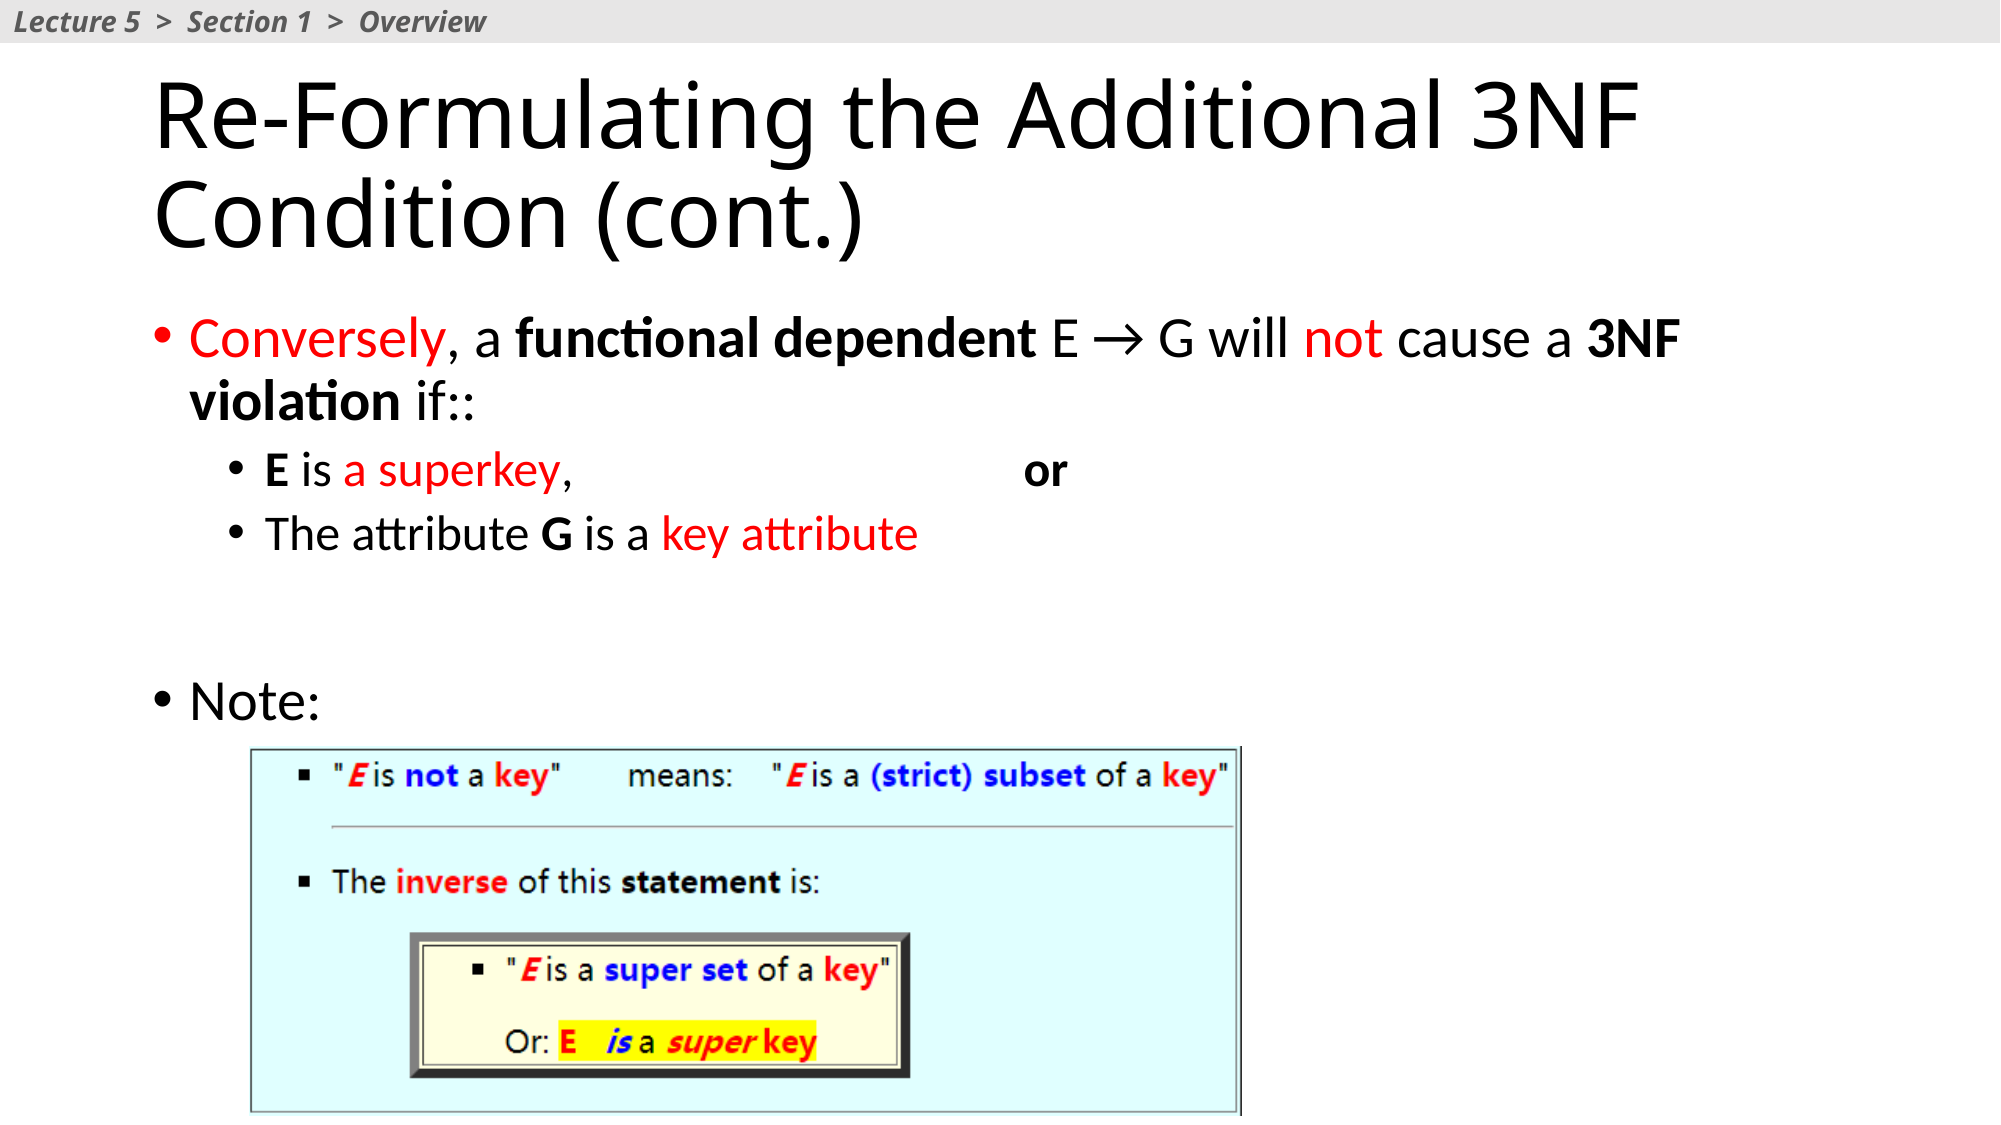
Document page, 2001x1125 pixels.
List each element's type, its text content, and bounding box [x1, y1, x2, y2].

title Re-Formulating the Additional 3NF Condition (cont.) [137, 59, 1863, 278]
picture [249, 746, 1242, 1116]
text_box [0, 0, 2000, 47]
list Conversely, a functional dependent E → G will not cause a 3NF violation if:: E is a superkey, or The attribute G is a key attribute Note: [137, 299, 1863, 1014]
